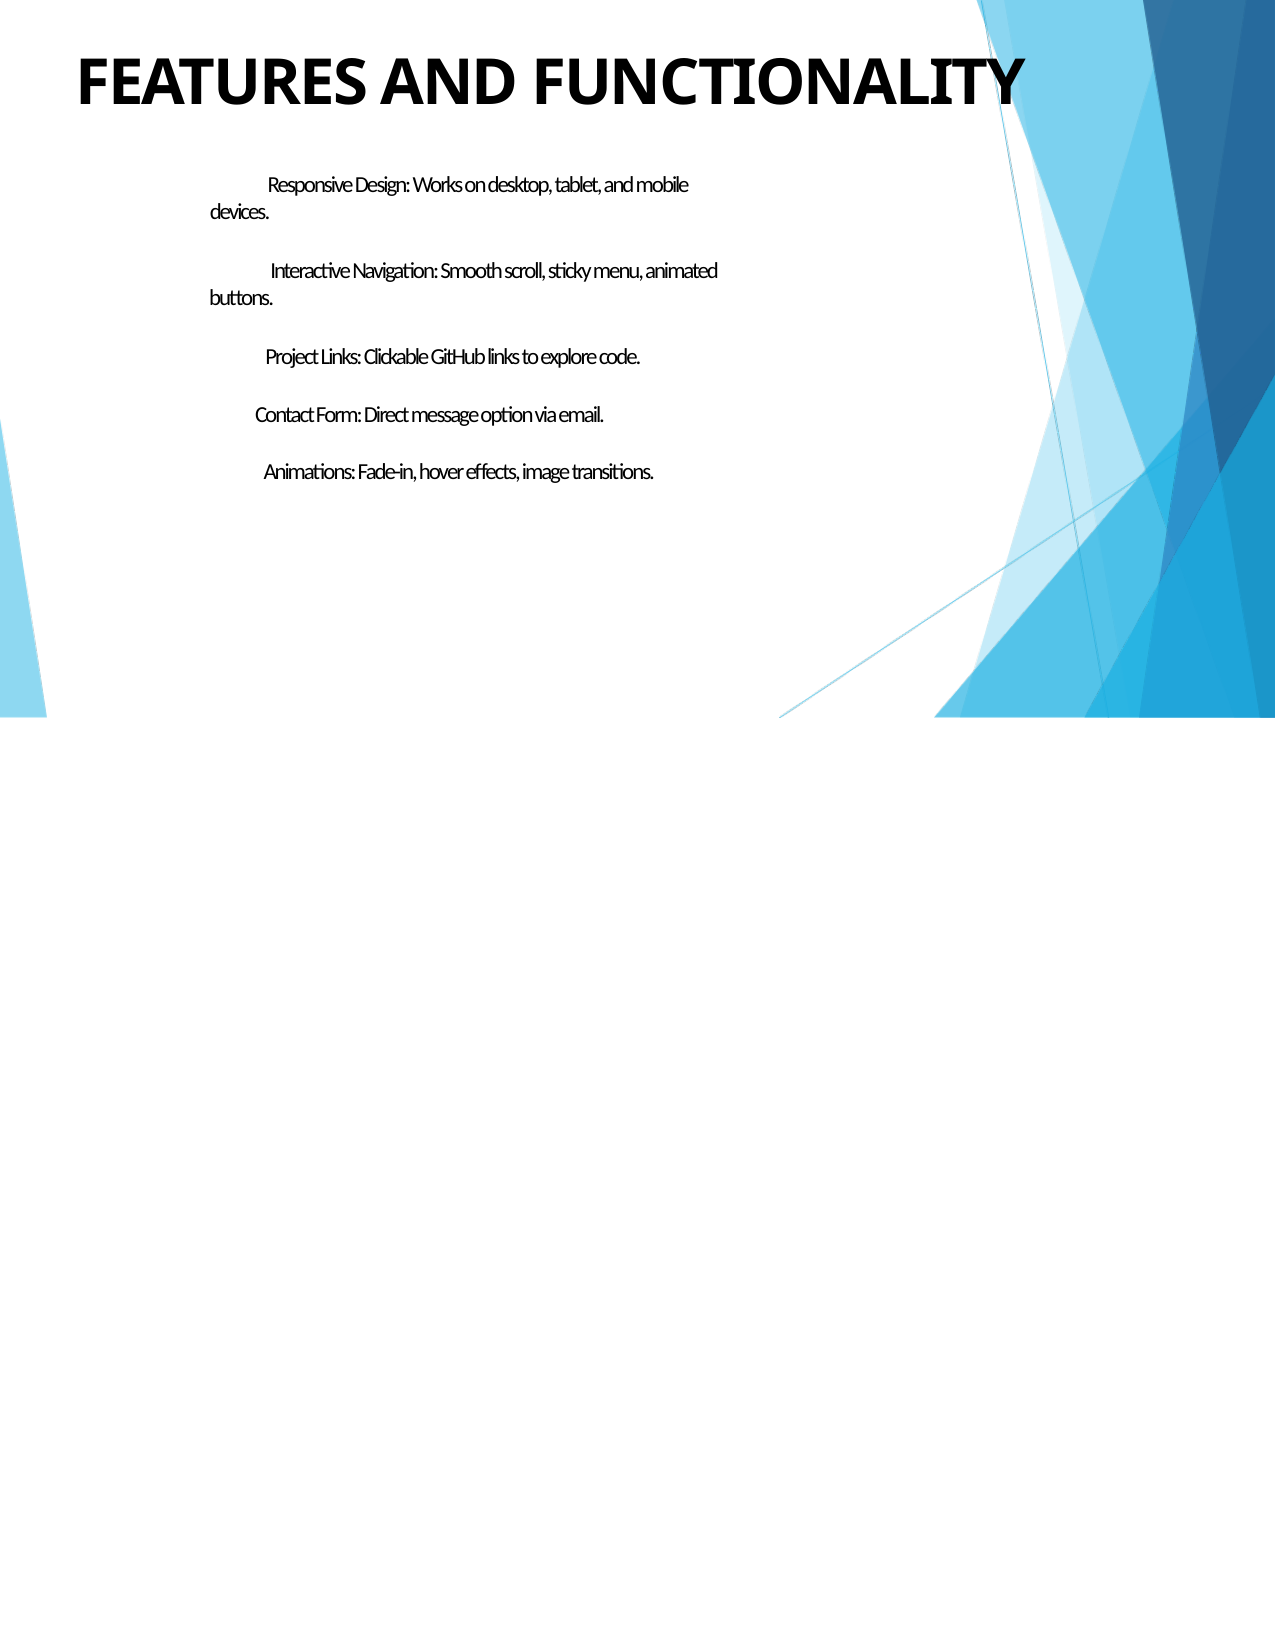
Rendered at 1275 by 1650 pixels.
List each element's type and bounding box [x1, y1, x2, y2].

picture [0, 0, 1275, 719]
